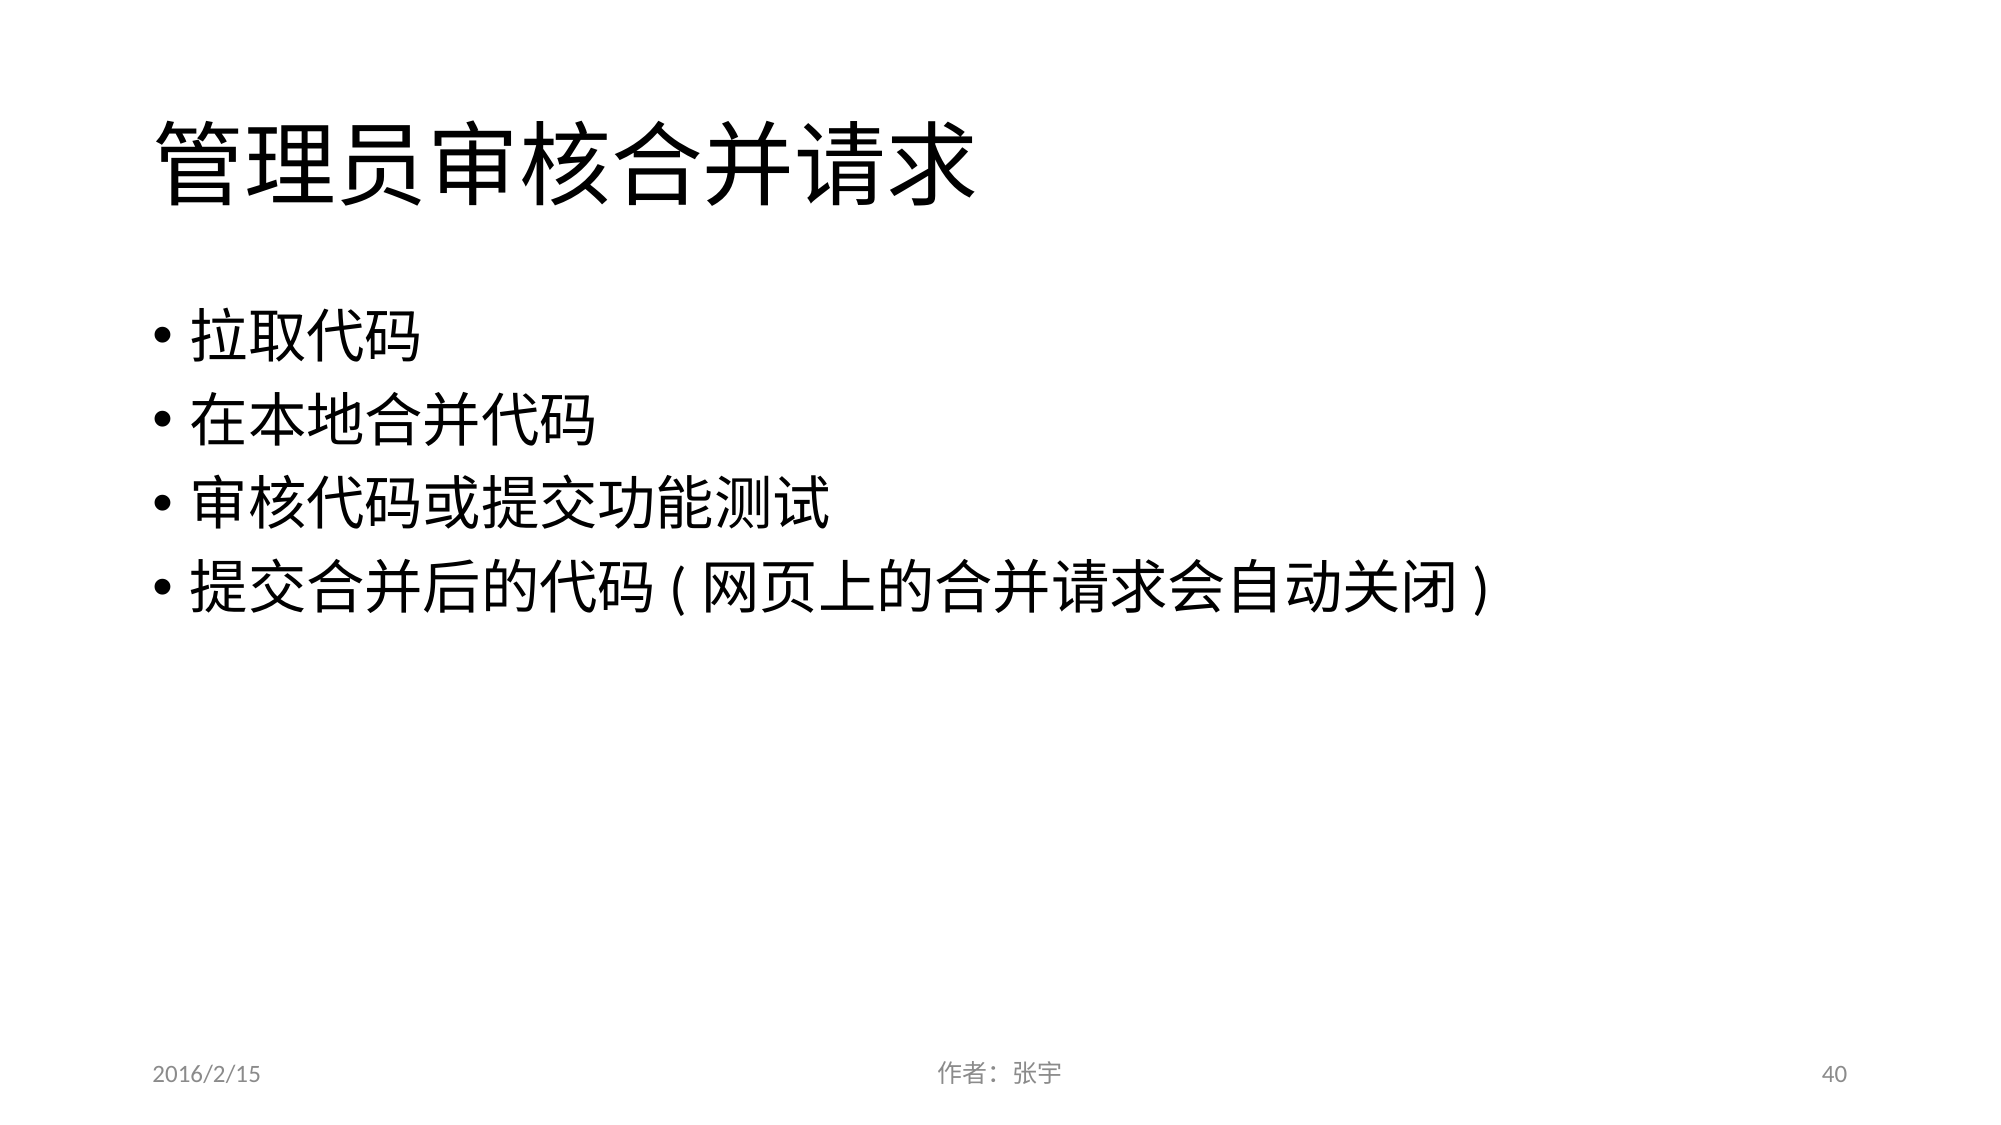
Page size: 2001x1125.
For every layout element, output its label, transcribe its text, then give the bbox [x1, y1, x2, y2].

slide_number 40 [1412, 1042, 1863, 1103]
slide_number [137, 1042, 588, 1103]
footer 作者：张宇 [662, 1042, 1338, 1103]
title 管理员审核合并请求 [137, 59, 1863, 278]
list 拉取代码 在本地合并代码 审核代码或提交功能测试 提交合并后的代码(网页上的合并请求会自动关闭) [137, 299, 1863, 1014]
